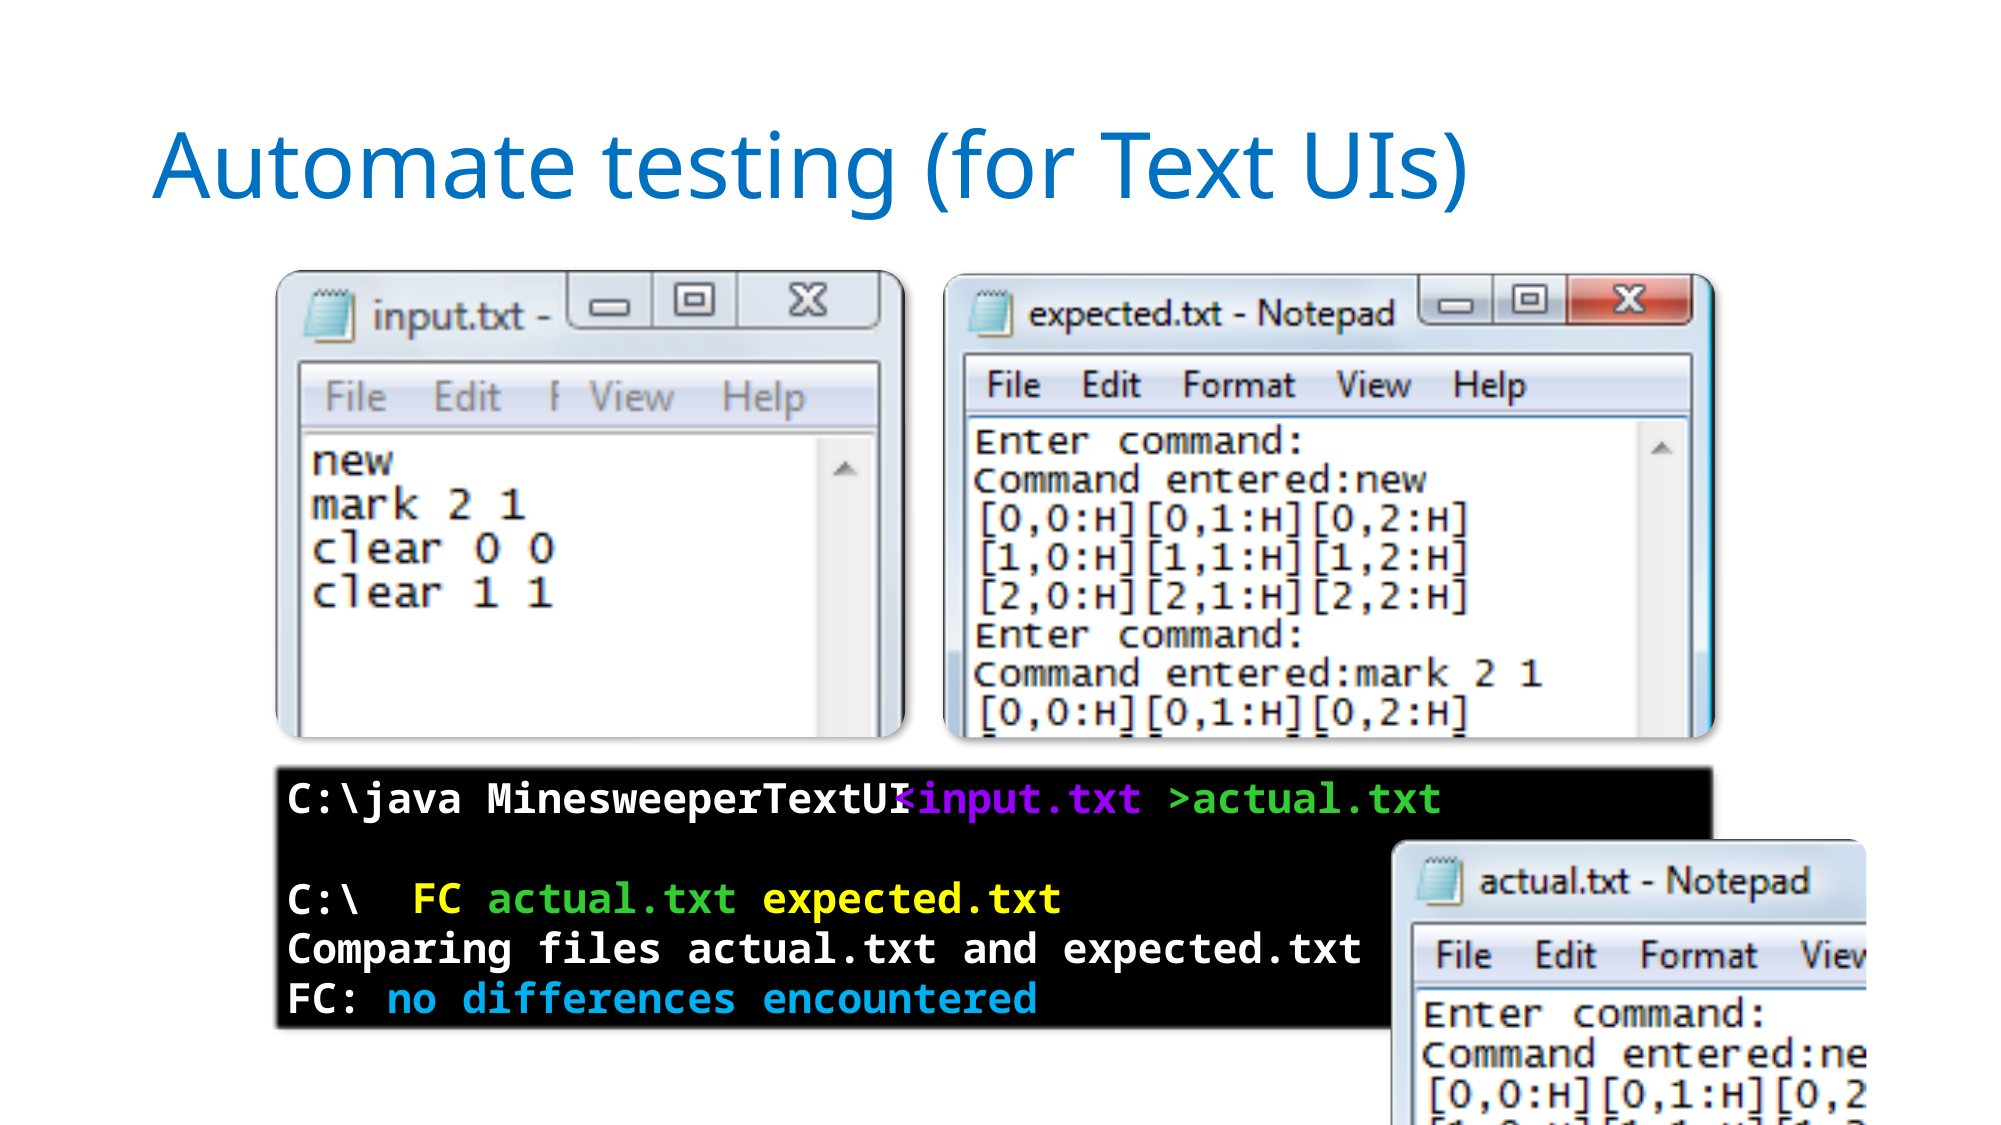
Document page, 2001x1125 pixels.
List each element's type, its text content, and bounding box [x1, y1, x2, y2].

picture [275, 270, 906, 737]
title Automate testing (for Text UIs) [137, 59, 1863, 278]
text_box <input.txt >actual.txt [877, 764, 1464, 830]
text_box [629, 913, 1380, 1004]
picture [1390, 839, 1867, 1125]
picture [943, 273, 1715, 738]
text_box C:\ [272, 865, 402, 931]
text_box C:\java MinesweeperTextUI FC actual.txt expected.txt Comparing files actual.txt and expected.txt FC: no differences encountered [280, 772, 1709, 1025]
